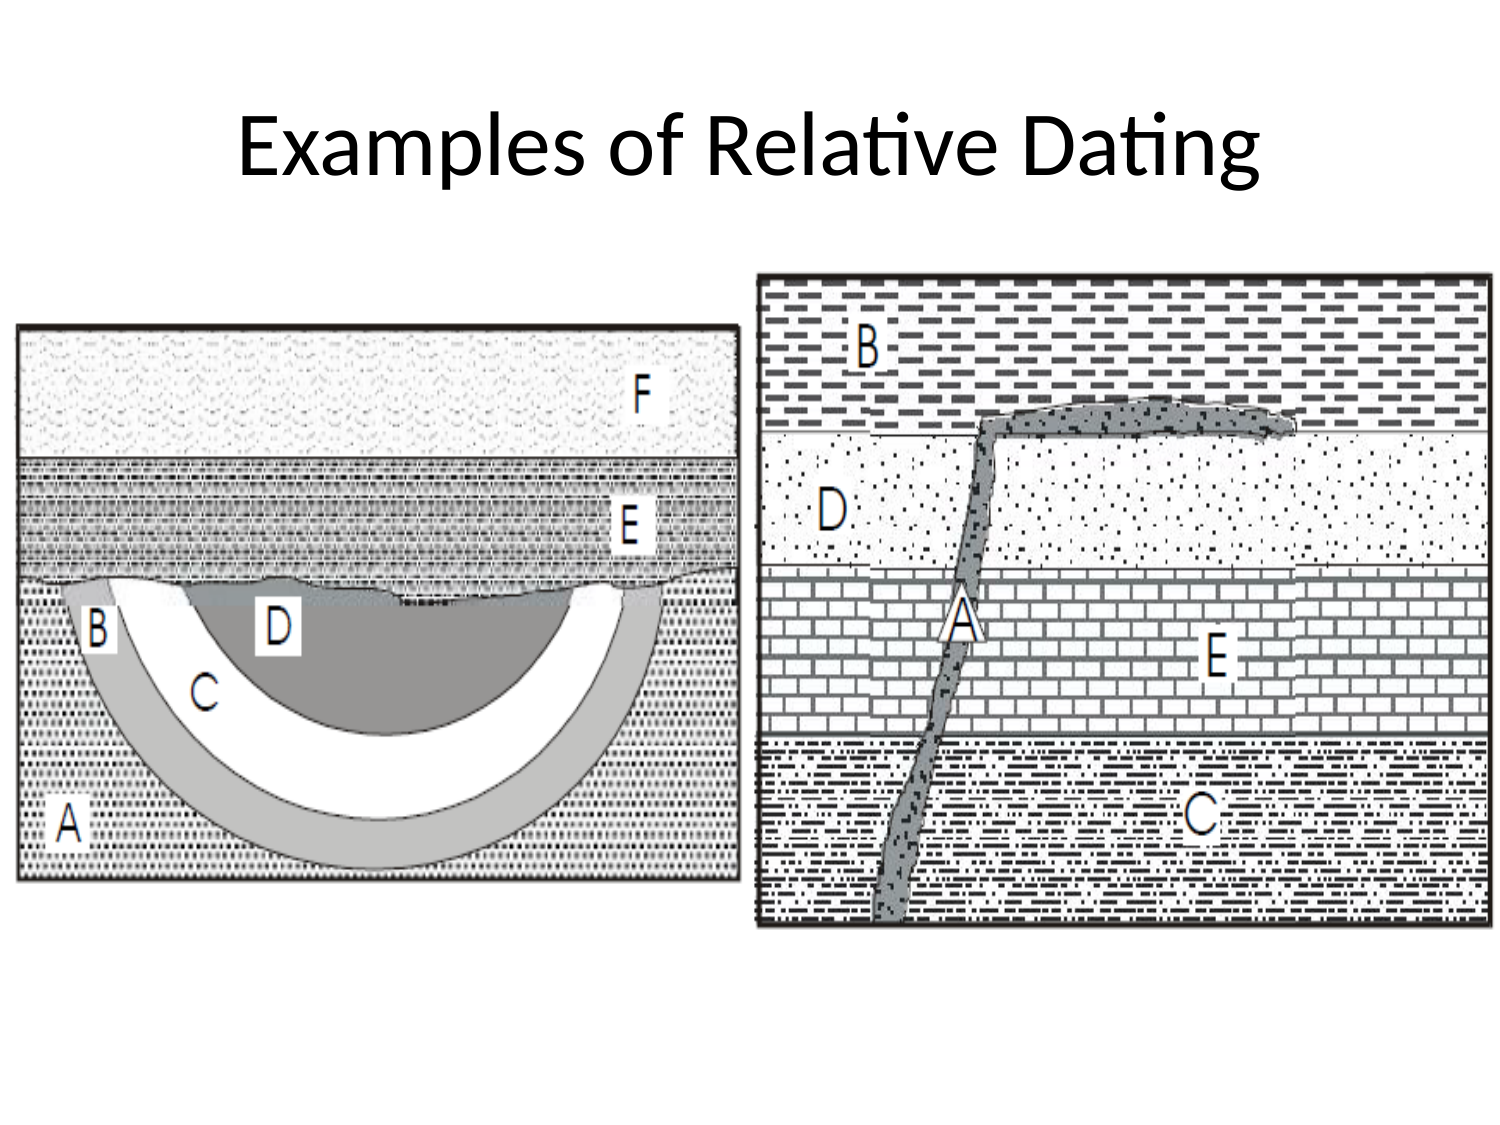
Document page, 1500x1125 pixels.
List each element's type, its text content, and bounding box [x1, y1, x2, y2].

picture [6, 268, 1499, 934]
title Examples of Relative Dating [75, 45, 1425, 233]
